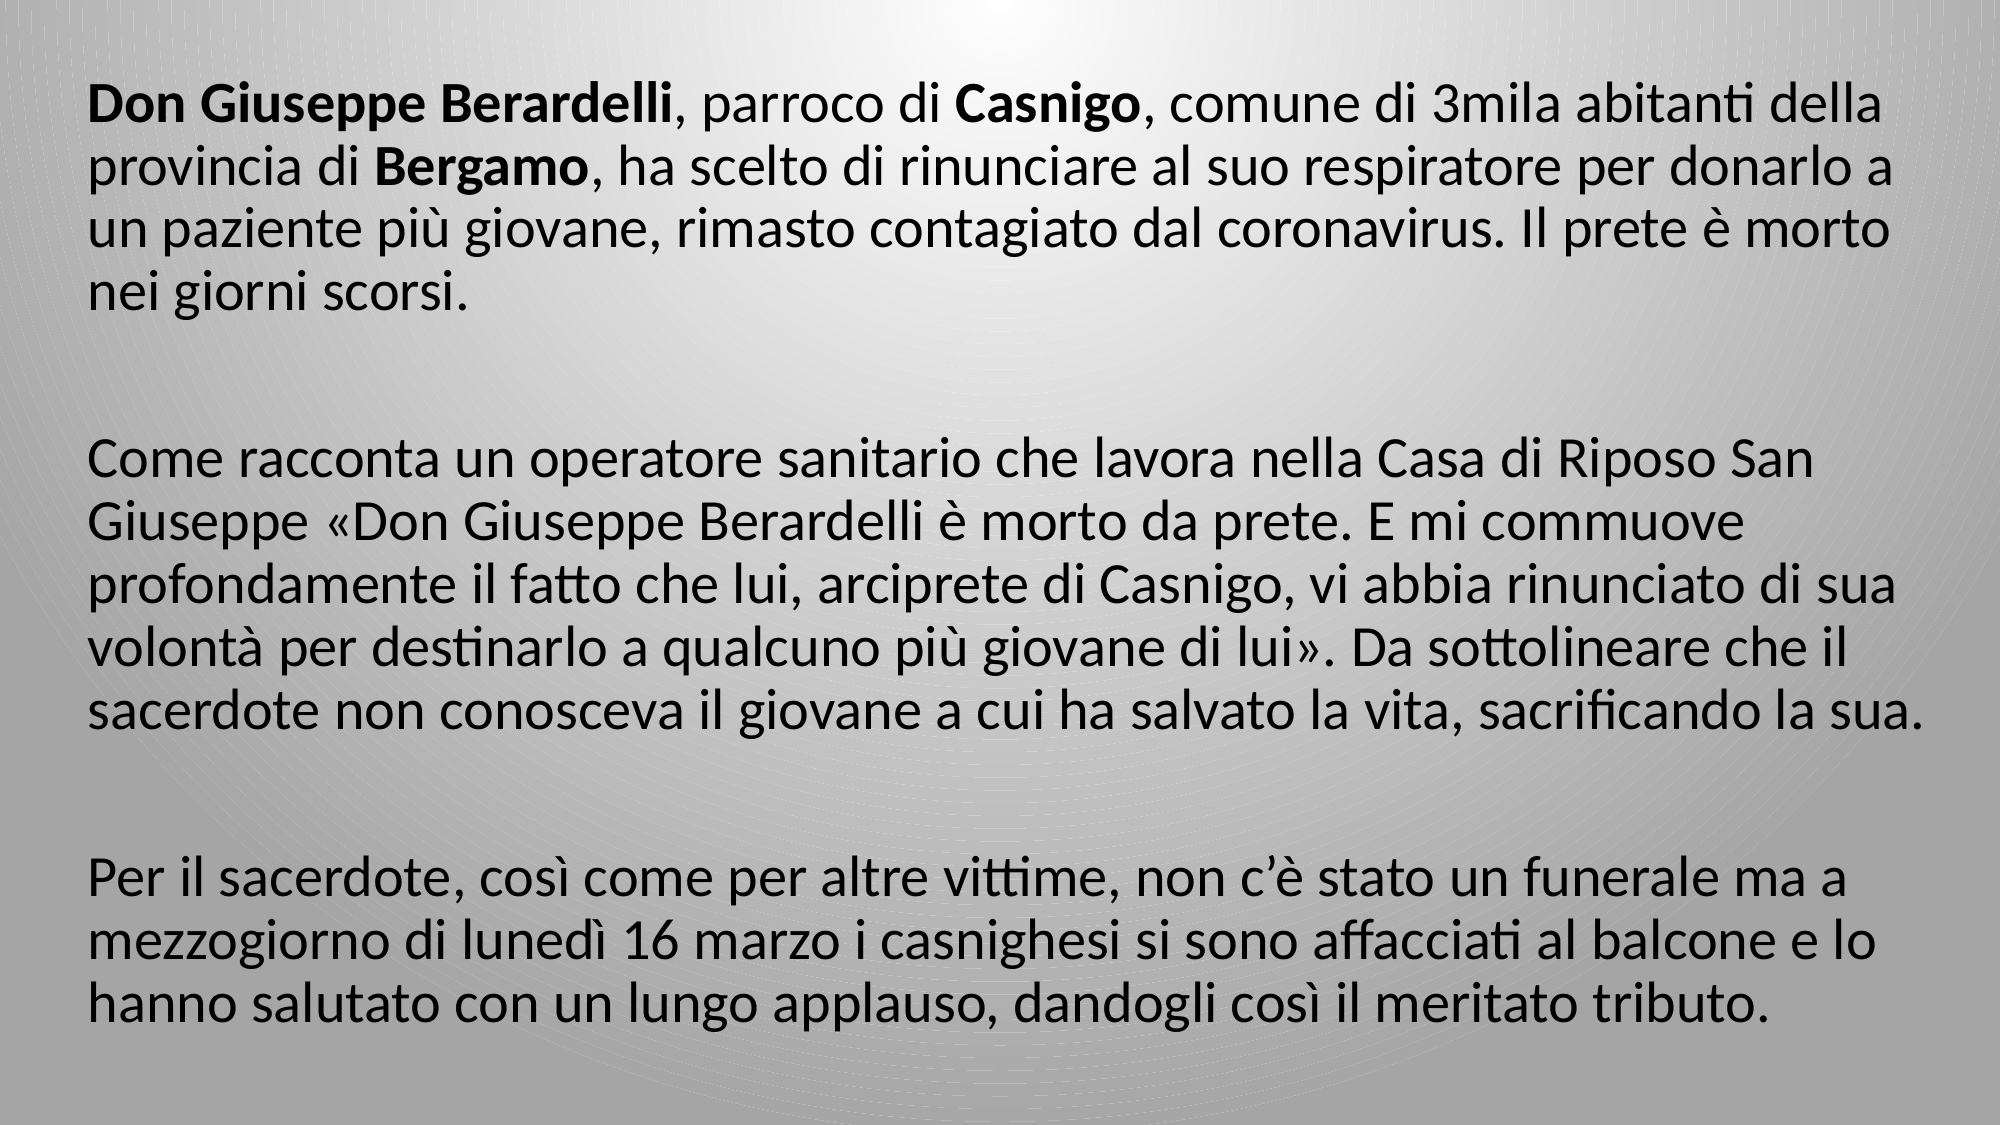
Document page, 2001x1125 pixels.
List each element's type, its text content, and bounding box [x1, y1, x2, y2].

list Don Giuseppe Berardelli, parroco di Casnigo, comune di 3mila abitanti della provincia di Bergamo, ha scelto di rinunciare al suo respiratore per donarlo a un paziente più giovane, rimasto contagiato dal coronavirus. Il prete è morto nei giorni scorsi. Come racconta un operatore sanitario che lavora nella Casa di Riposo San Giuseppe «Don Giuseppe Berardelli è morto da prete. E mi commuove profondamente il fatto che lui, arciprete di Casnigo, vi abbia rinunciato di sua volontà per destinarlo a qualcuno più giovane di lui». Da sottolineare che il sacerdote non conosceva il giovane a cui ha salvato la vita, sacrificando la sua. Per il sacerdote, così come per altre vittime, non c’è stato un funerale ma a mezzogiorno di lunedì 16 marzo i casnighesi si sono affacciati al balcone e lo hanno salutato con un lungo applauso, dandogli così il meritato tributo. [72, 64, 1979, 1061]
